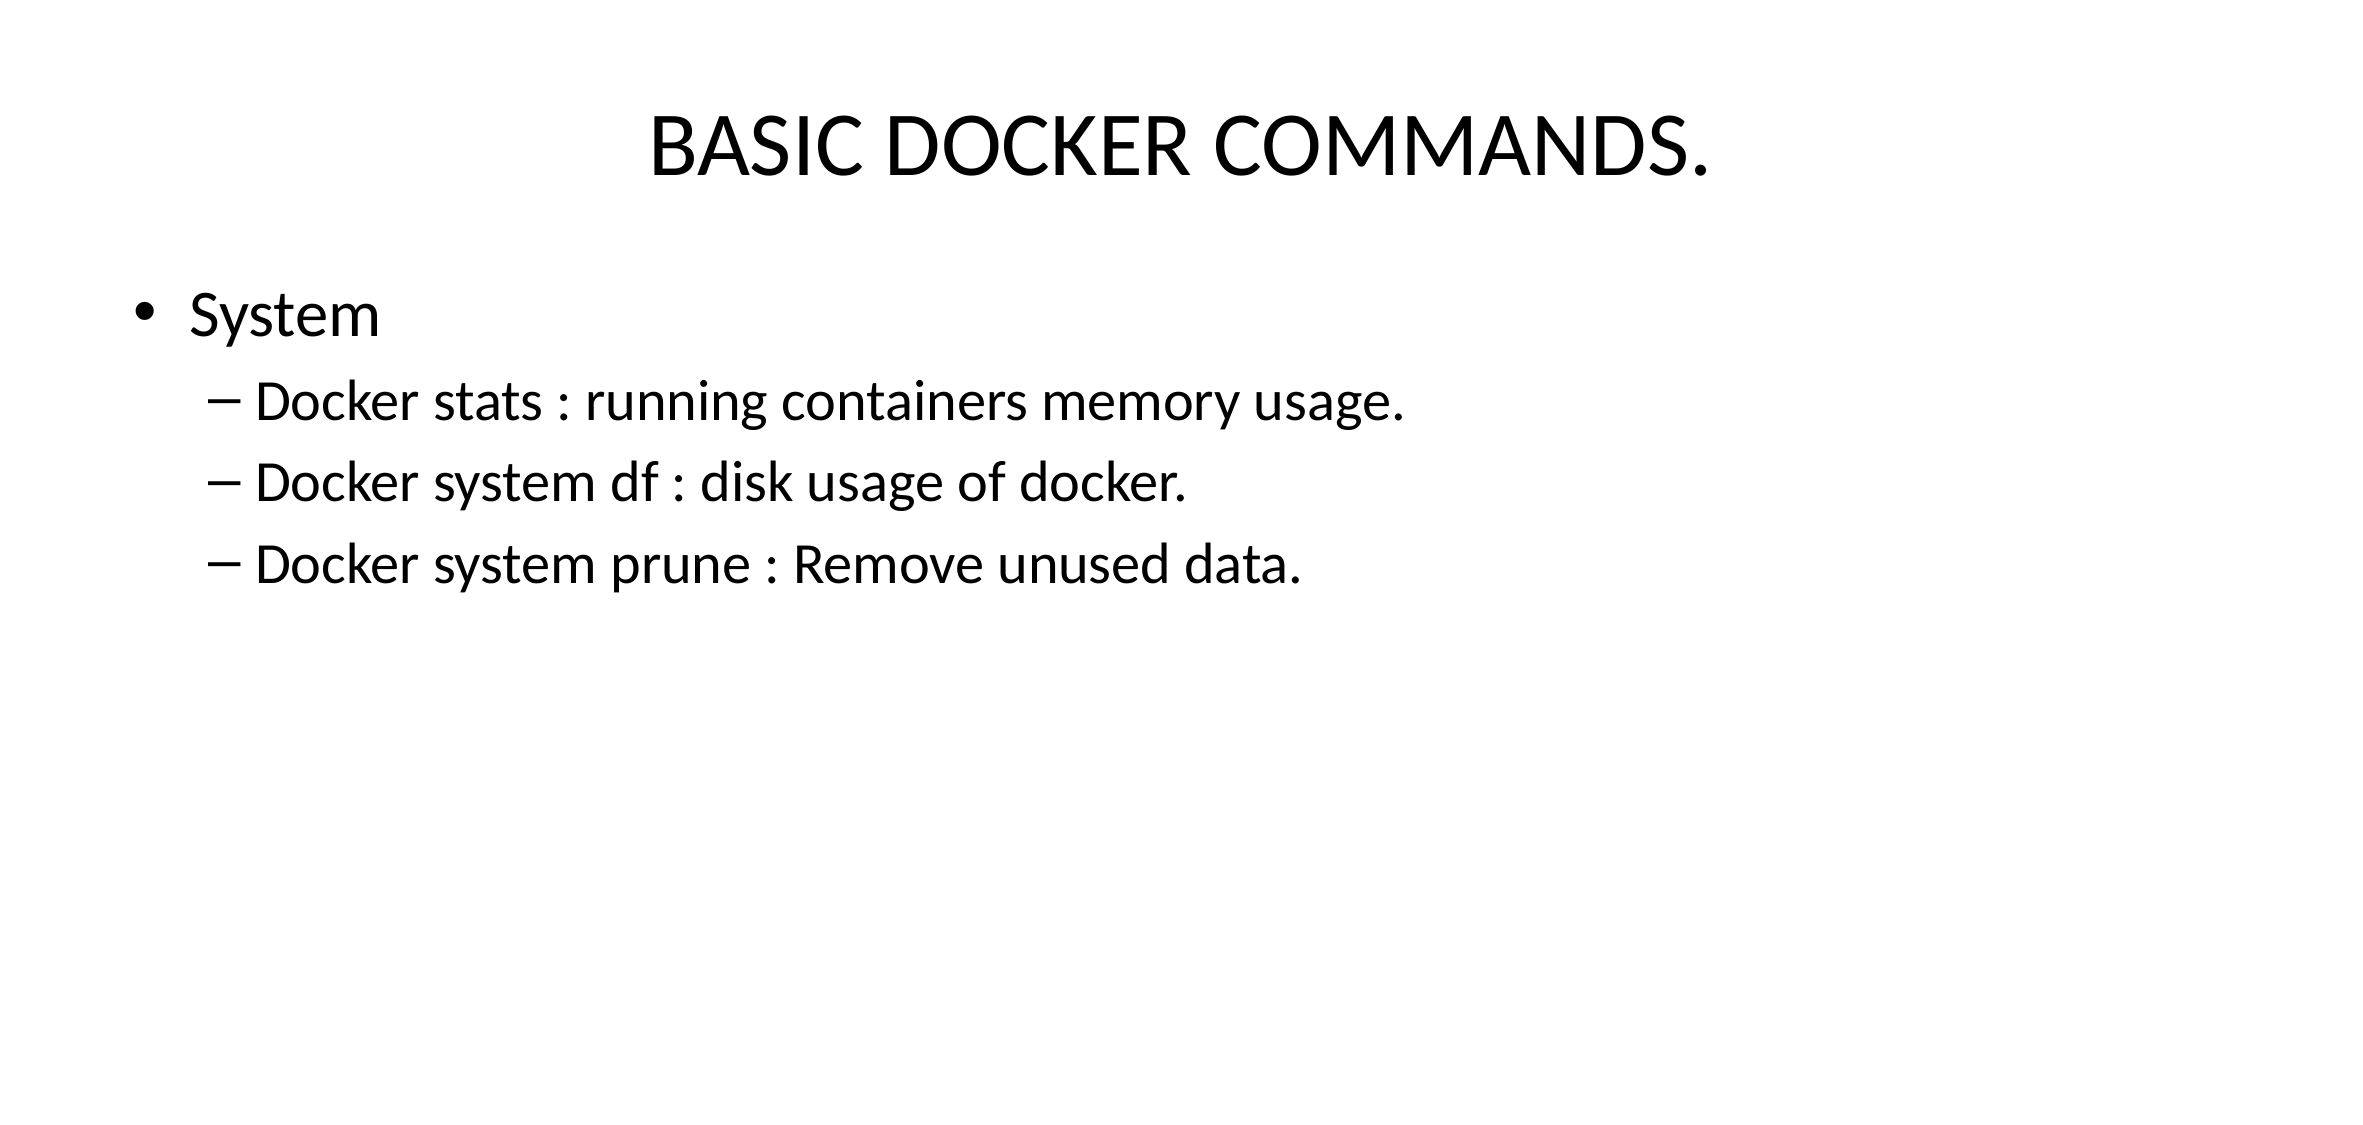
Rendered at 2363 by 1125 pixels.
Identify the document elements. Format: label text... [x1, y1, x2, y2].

list System Docker stats : running containers memory usage. Docker system df : disk usage of docker. Docker system prune : Remove unused data. [118, 262, 2245, 1005]
title BASIC DOCKER COMMANDS. [118, 45, 2245, 233]
